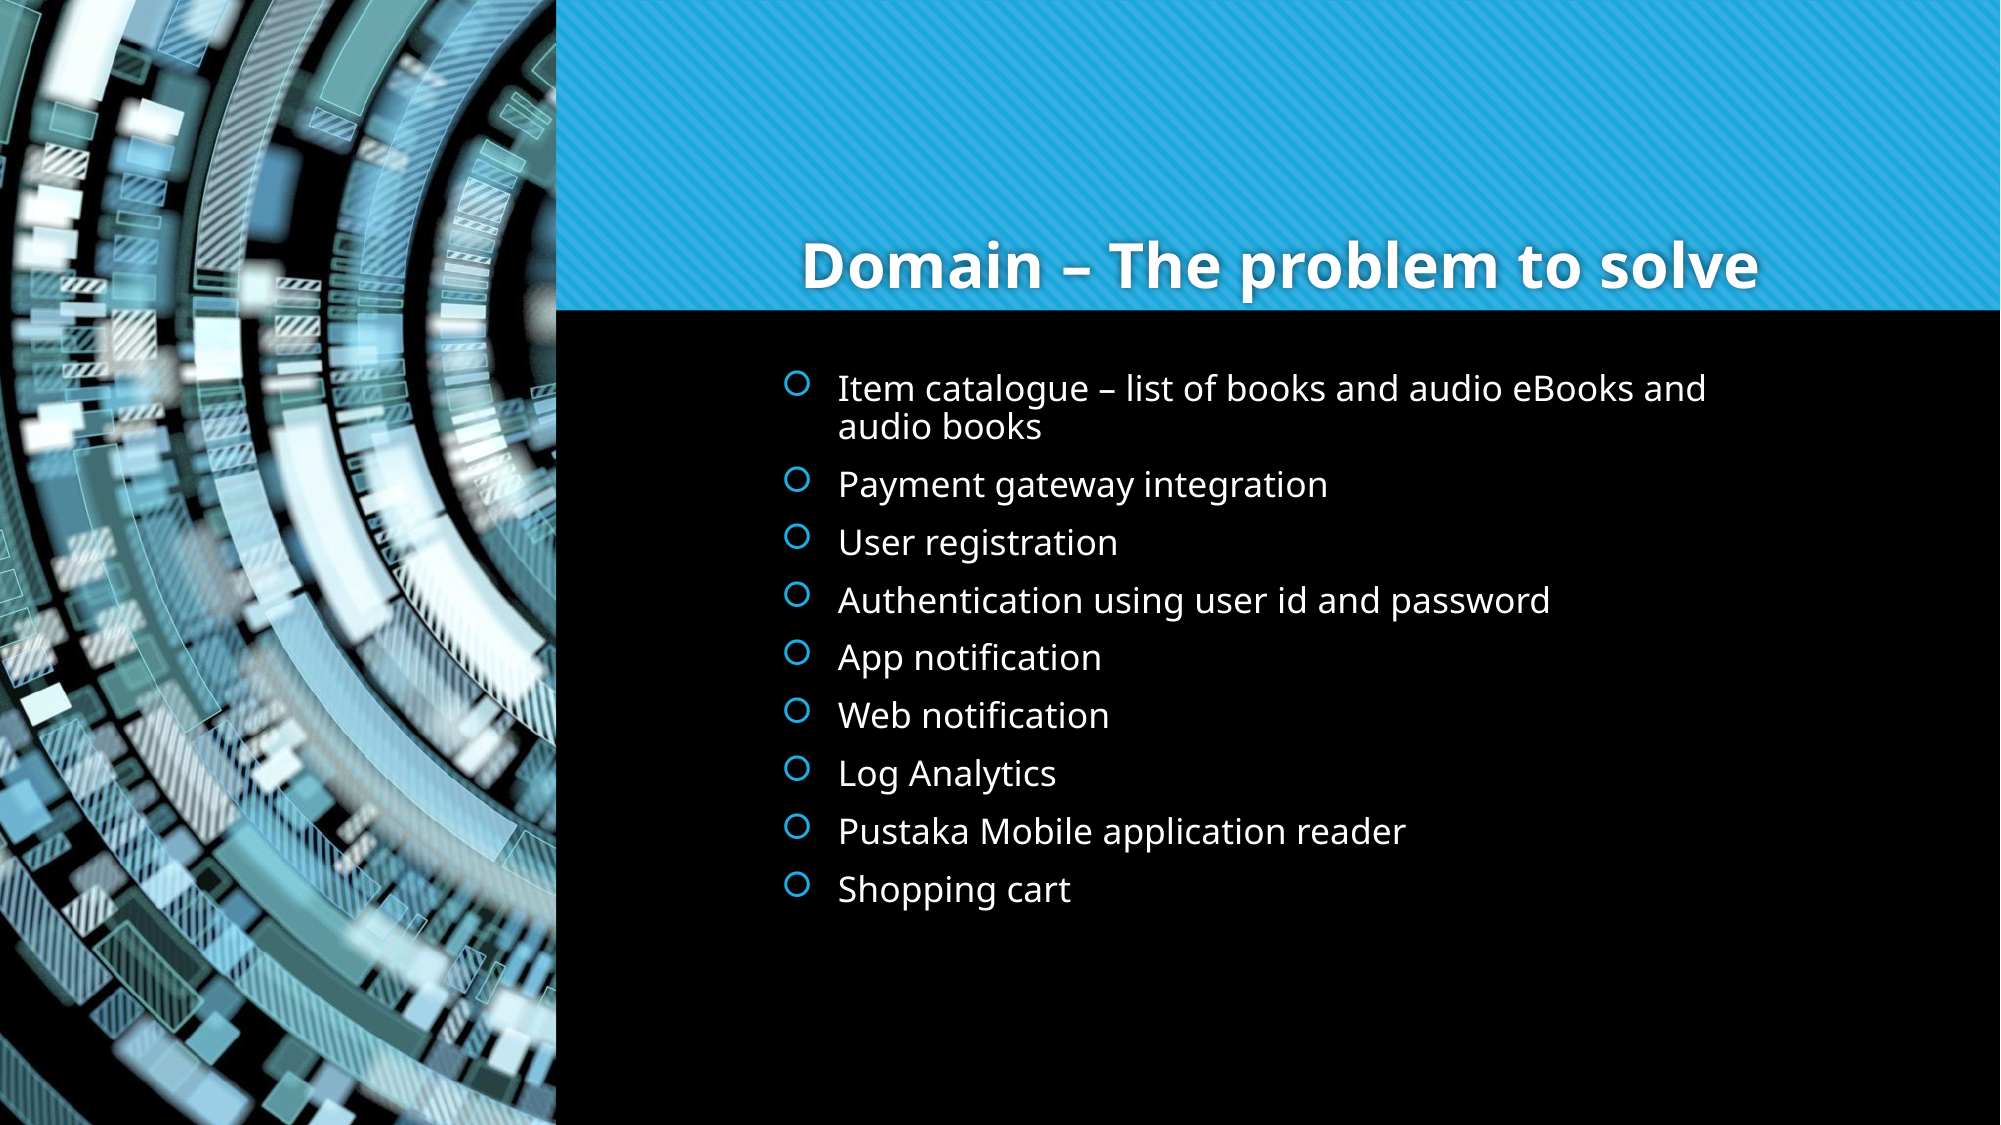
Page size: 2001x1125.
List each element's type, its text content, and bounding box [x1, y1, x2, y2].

list Item catalogue – list of books and audio eBooks and audio books Payment gateway integration User registration Authentication using user id and password App notification Web notification Log Analytics Pustaka Mobile application reader Shopping cart [766, 350, 1792, 931]
picture [0, 0, 557, 1125]
title Domain – The problem to solve [781, 154, 1782, 309]
